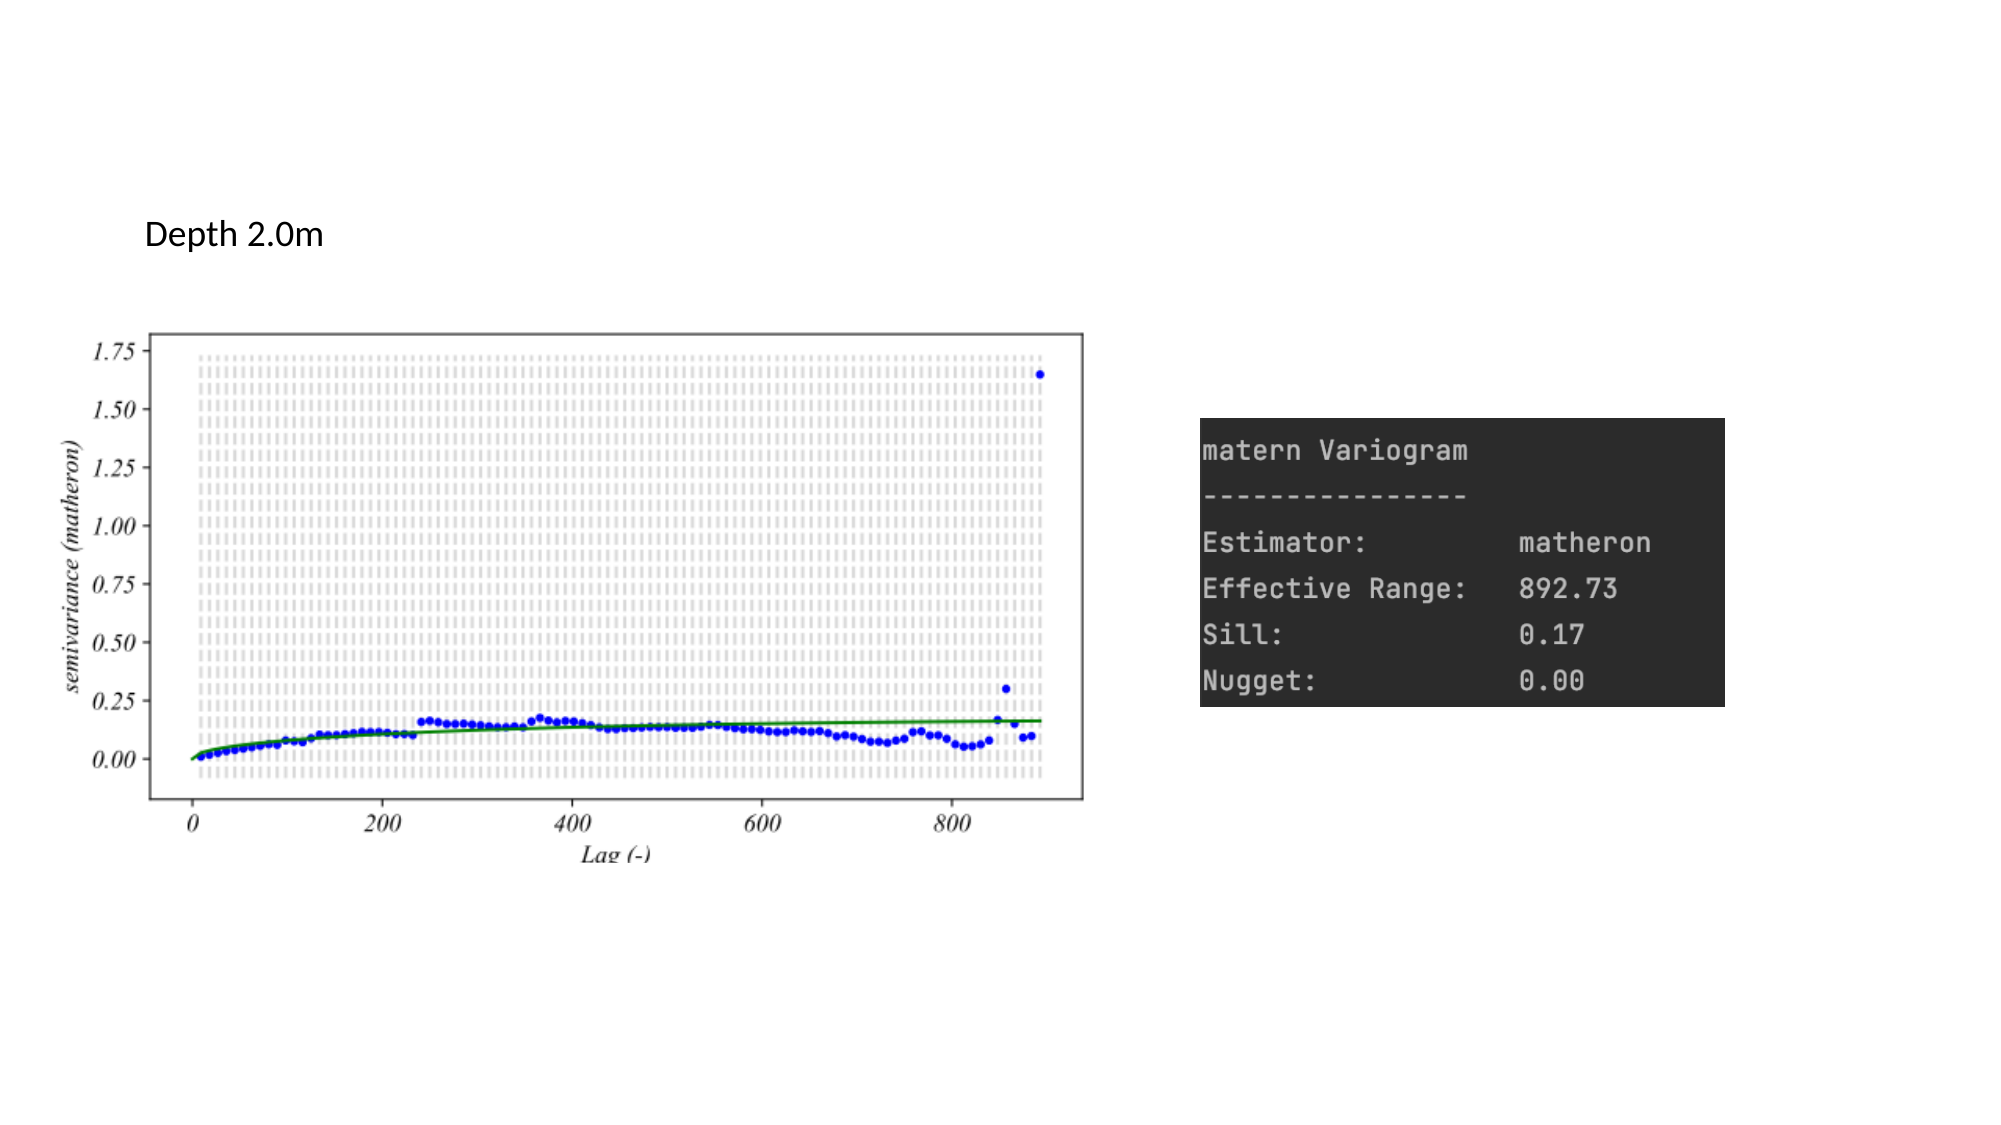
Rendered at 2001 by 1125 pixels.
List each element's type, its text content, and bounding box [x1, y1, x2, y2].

text_box Depth 2.0m [130, 201, 340, 262]
picture [0, 262, 1725, 863]
